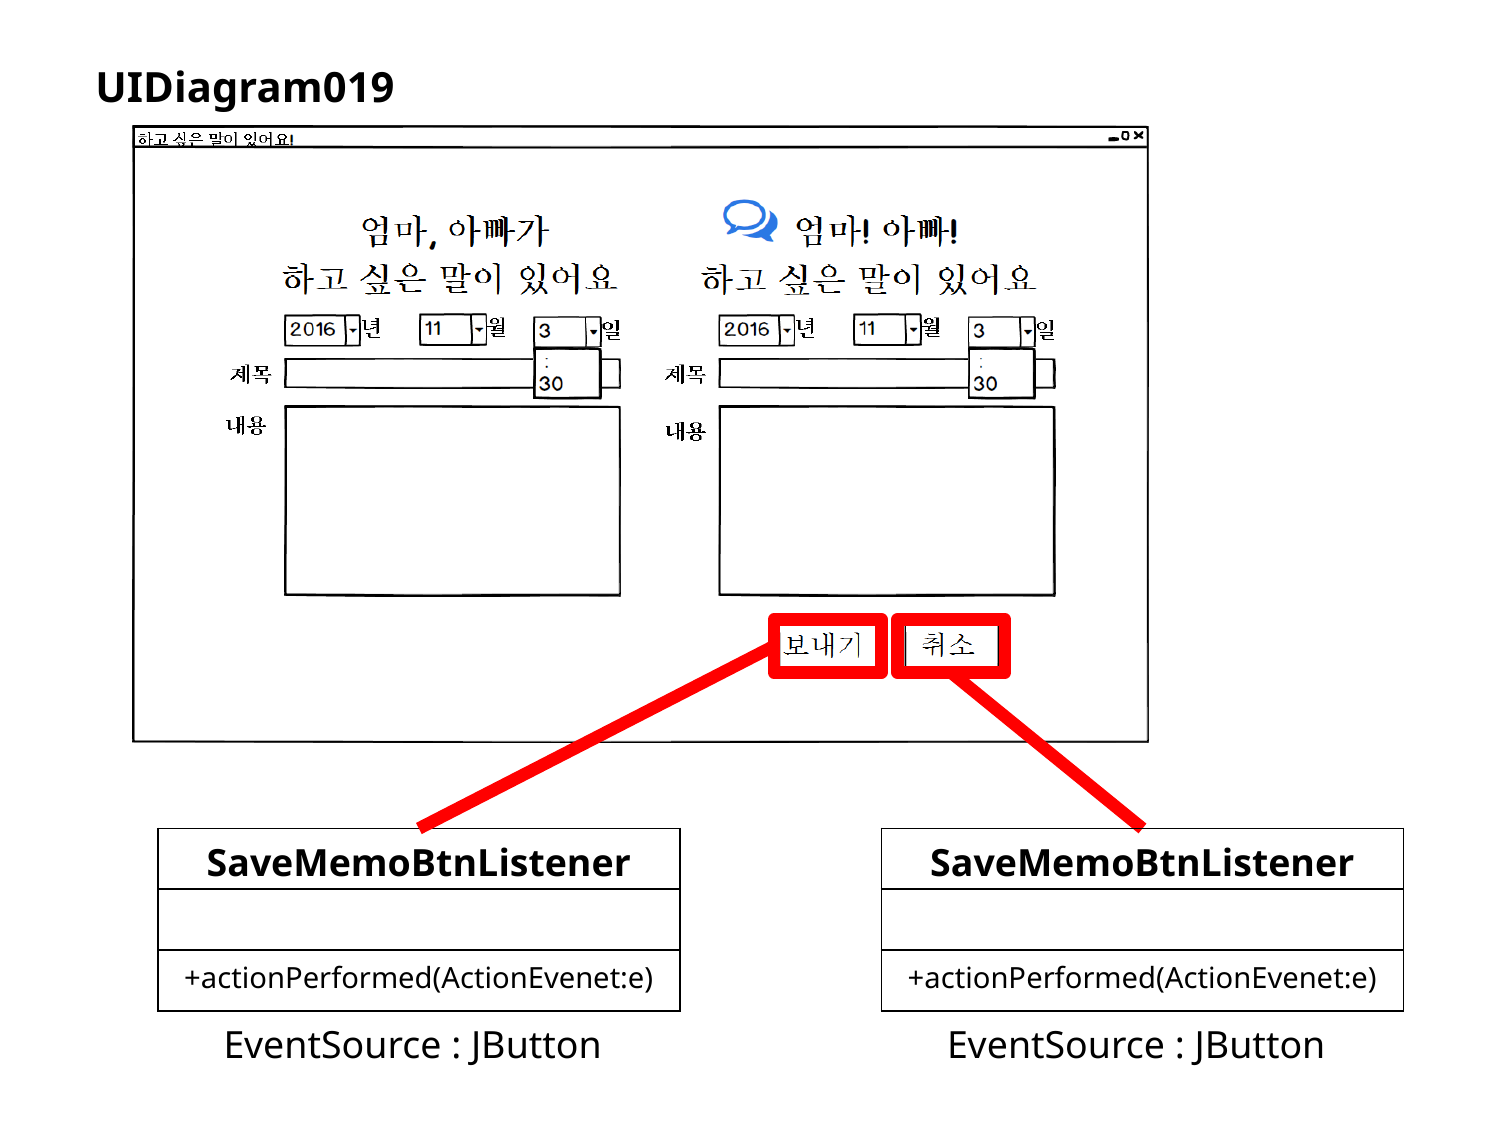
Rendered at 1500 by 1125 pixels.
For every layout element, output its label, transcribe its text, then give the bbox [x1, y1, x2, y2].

text_box EventSource : JButton [208, 1013, 618, 1074]
text_box EventSource : JButton [932, 1013, 1341, 1074]
table_cell [882, 890, 1403, 949]
table_header SaveMemoBtnListener [159, 829, 679, 888]
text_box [418, 645, 775, 829]
text_box UIDiagram019 [80, 53, 410, 118]
table_cell +actionPerformed(ActionEvenet:e) [882, 951, 1403, 1010]
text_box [951, 672, 1143, 829]
table_cell +actionPerformed(ActionEvenet:e) [159, 951, 679, 1010]
table_cell [159, 890, 679, 949]
picture [132, 125, 1149, 743]
table_header SaveMemoBtnListener [882, 829, 1403, 888]
